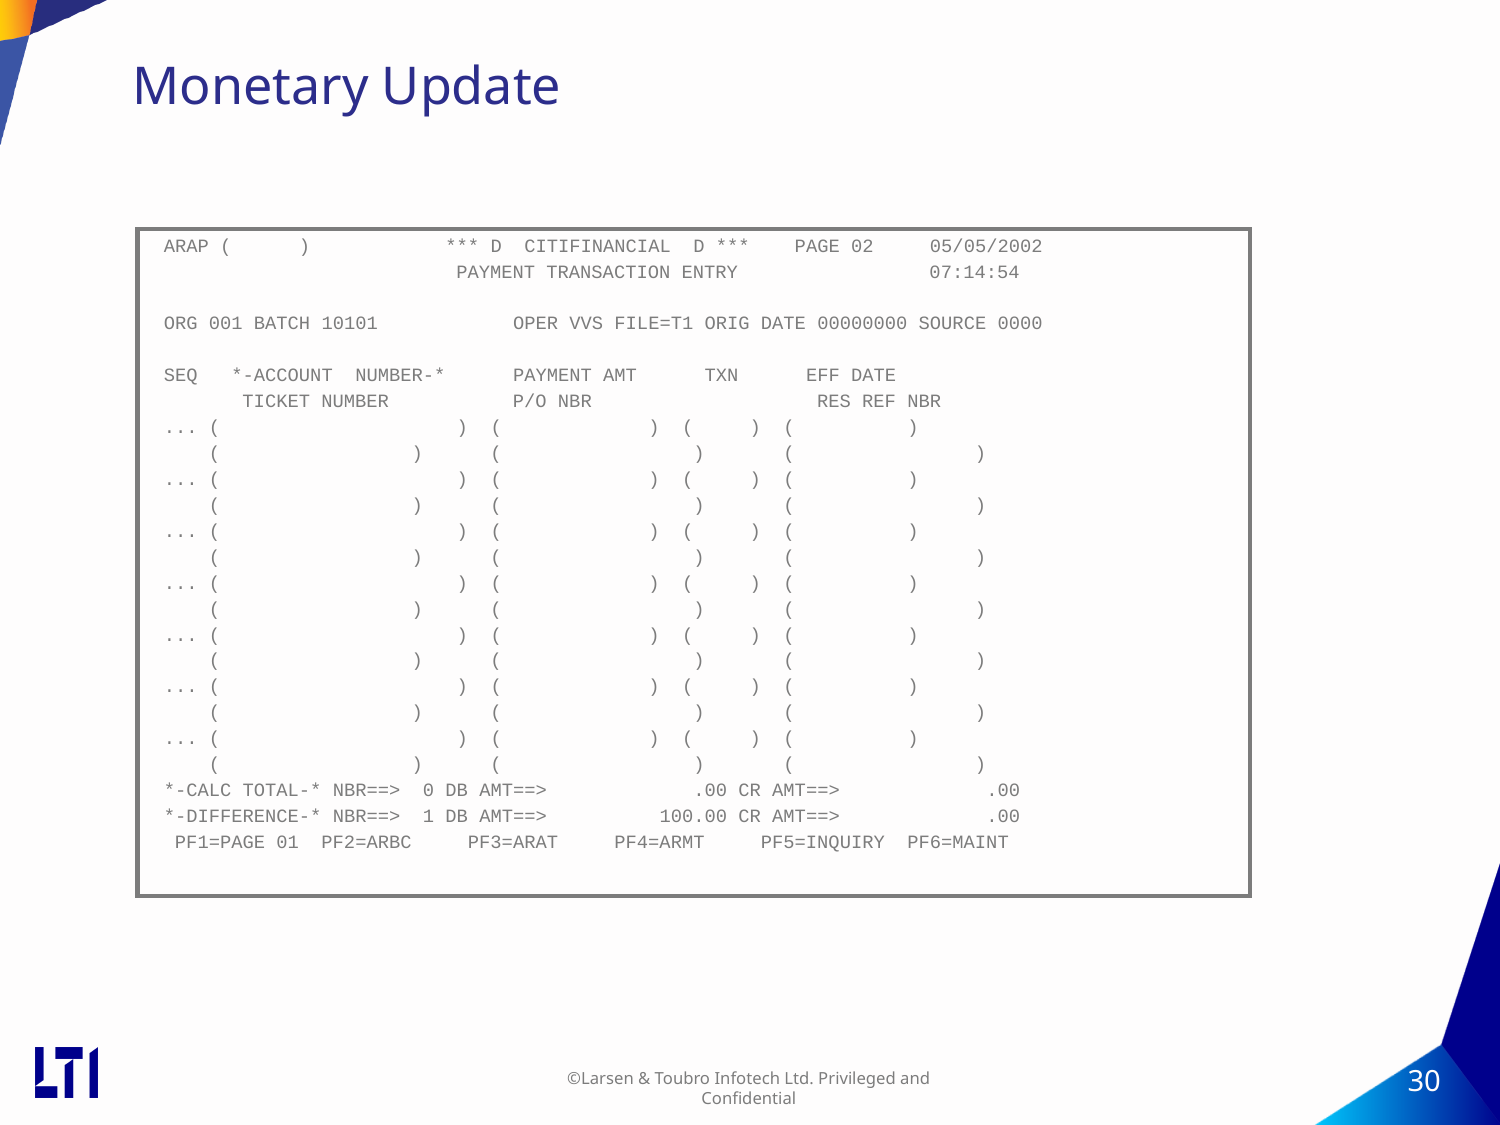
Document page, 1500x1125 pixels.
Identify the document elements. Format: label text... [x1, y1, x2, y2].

picture [35, 1047, 98, 1098]
title Monetary Update [132, 52, 1264, 161]
table_header ARAP ( ) *** D CITIFINANCIAL D *** PAGE 02 05/05/2002 PAYMENT TRANSACTION ENTRY 07:14:54 ORG 001 BATCH 10101 OPER VVS FILE=T1 ORIG DATE 00000000 SOURCE 0000 SEQ *-ACCOUNT NUMBER-* PAYMENT AMT TXN EFF DATE TICKET NUMBER P/O NBR RES REF NBR ... ( ) ( ) ( ) ( ) ( ) ( ) ( ) ... ( ) ( ) ( ) ( ) ( ) ( ) ( ) ... ( ) ( ) ( ) ( ) ( ) ( ) ( ) ... ( ) ( ) ( ) ( ) ( ) ( ) ( ) ... ( ) ( ) ( ) ( ) ( ) ( ) ( ) ... ( ) ( ) ( ) ( ) ( ) ( ) ( ) ... ( ) ( ) ( ) ( ) ( ) ( ) ( ) *-CALC TOTAL-* NBR==> 0 DB AMT==> .00 CR AMT==> .00 *-DIFFERENCE-* NBR==> 1 DB AMT==> 100.00 CR AMT==> .00 PF1=PAGE 01 PF2=ARBC PF3=ARAT PF4=ARMT PF5=INQUIRY PF6=MAINT [140, 231, 1248, 894]
picture [0, 0, 110, 145]
picture [1310, 854, 1500, 1125]
